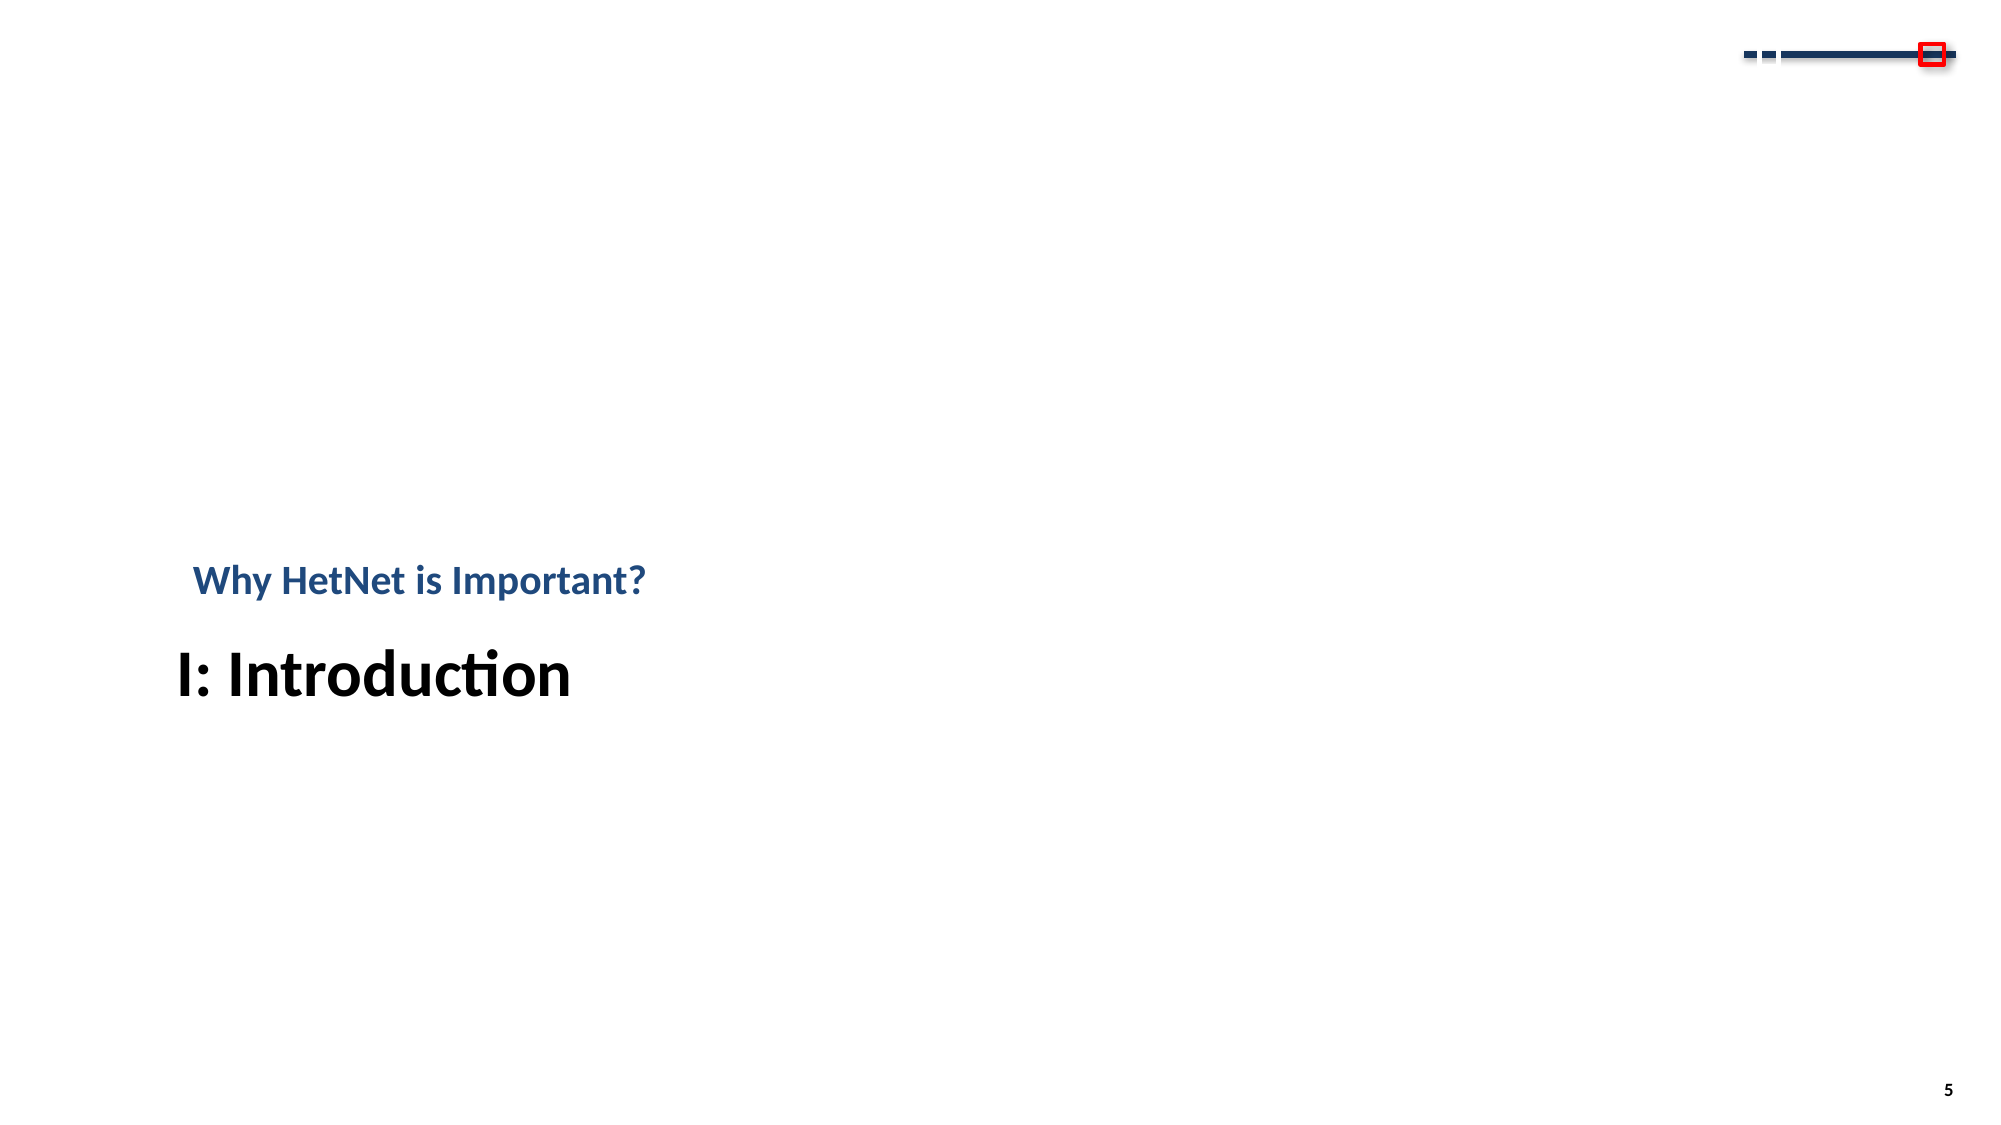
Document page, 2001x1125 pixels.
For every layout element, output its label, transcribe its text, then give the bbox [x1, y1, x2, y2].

subtitle Why HetNet is Important? [161, 444, 1863, 611]
title I: Introduction [161, 622, 1863, 836]
slide_number 5 [1834, 1071, 1969, 1108]
